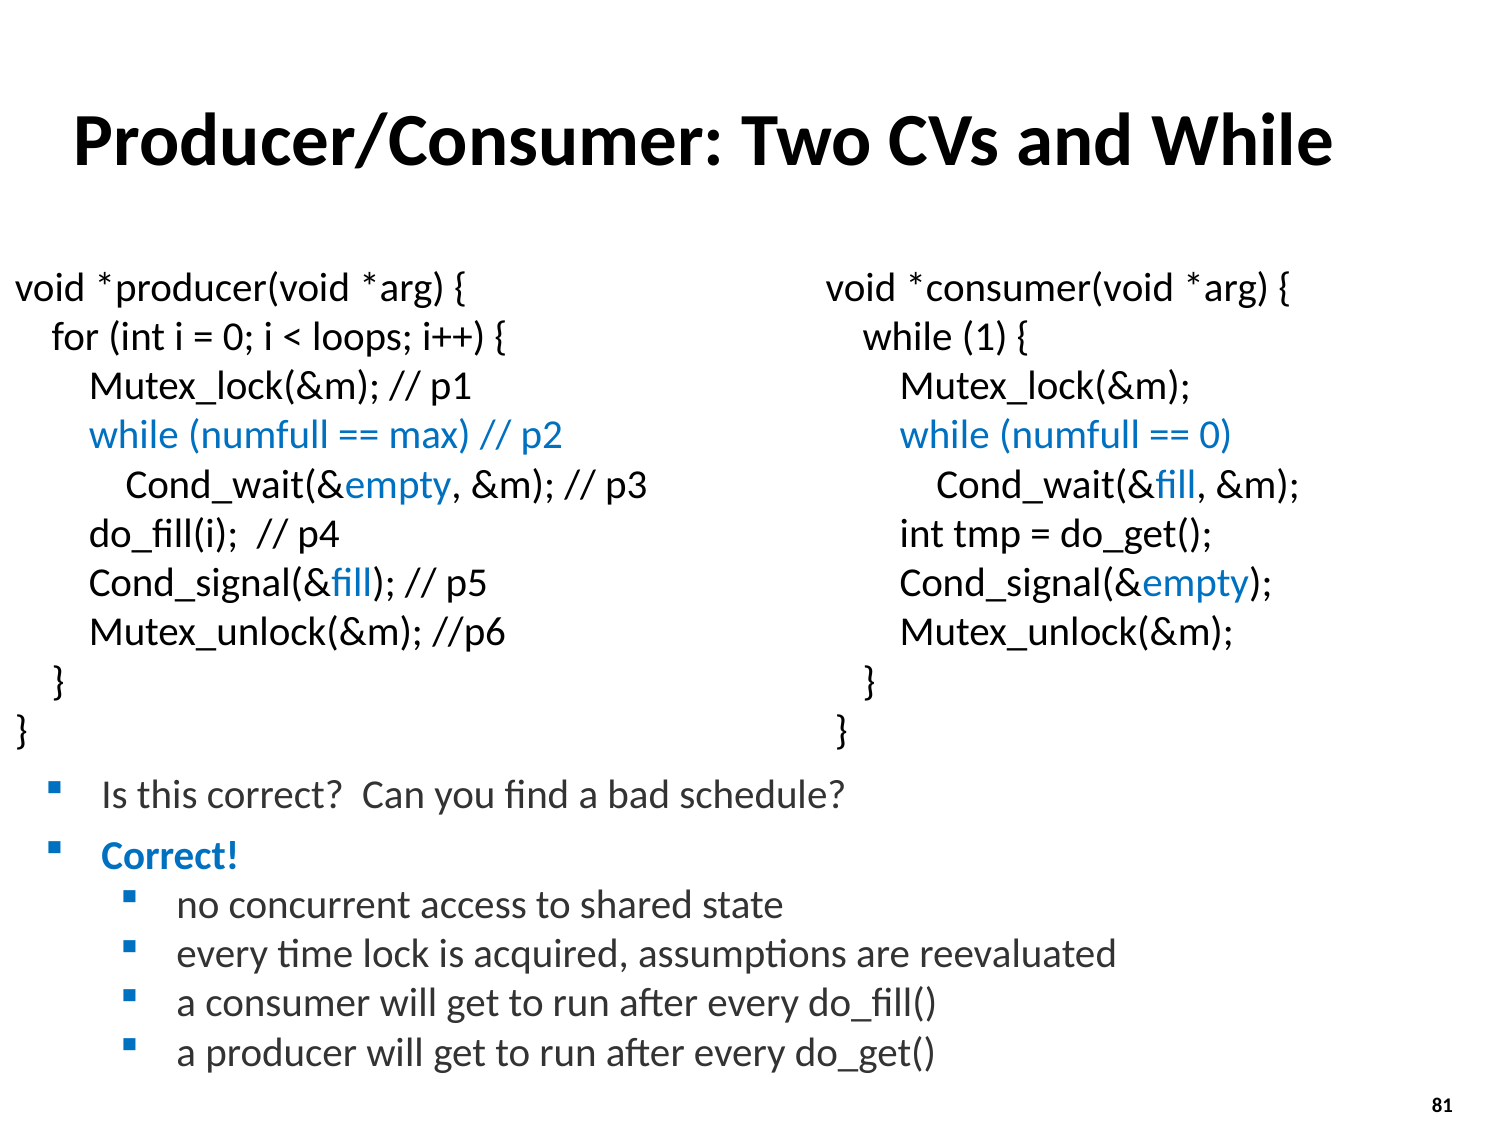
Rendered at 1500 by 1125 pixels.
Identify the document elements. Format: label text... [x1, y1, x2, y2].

text_box void *consumer(void *arg) { while (1) { Mutex_lock(&m); while (numfull == 0) Cond_wait(&fill, &m); int tmp = do_get(); Cond_signal(&empty); Mutex_unlock(&m); } } [810, 252, 1500, 760]
text_box Is this correct? Can you find a bad schedule? [30, 760, 1457, 820]
text_box Correct! no concurrent access to shared state every time lock is acquired, assumptions are reevaluated a consumer will get to run after every do_fill() a producer will get to run after every do_get() [30, 820, 1457, 1082]
text_box void *producer(void *arg) { for (int i = 0; i < loops; i++) { Mutex_lock(&m); // p1 while (numfull == max) // p2 Cond_wait(&empty, &m); // p3 do_fill(i); // p4 Cond_signal(&fill); // p5 Mutex_unlock(&m); //p6 } } [0, 252, 810, 760]
title Producer/Consumer: Two CVs and While [58, 72, 1424, 199]
